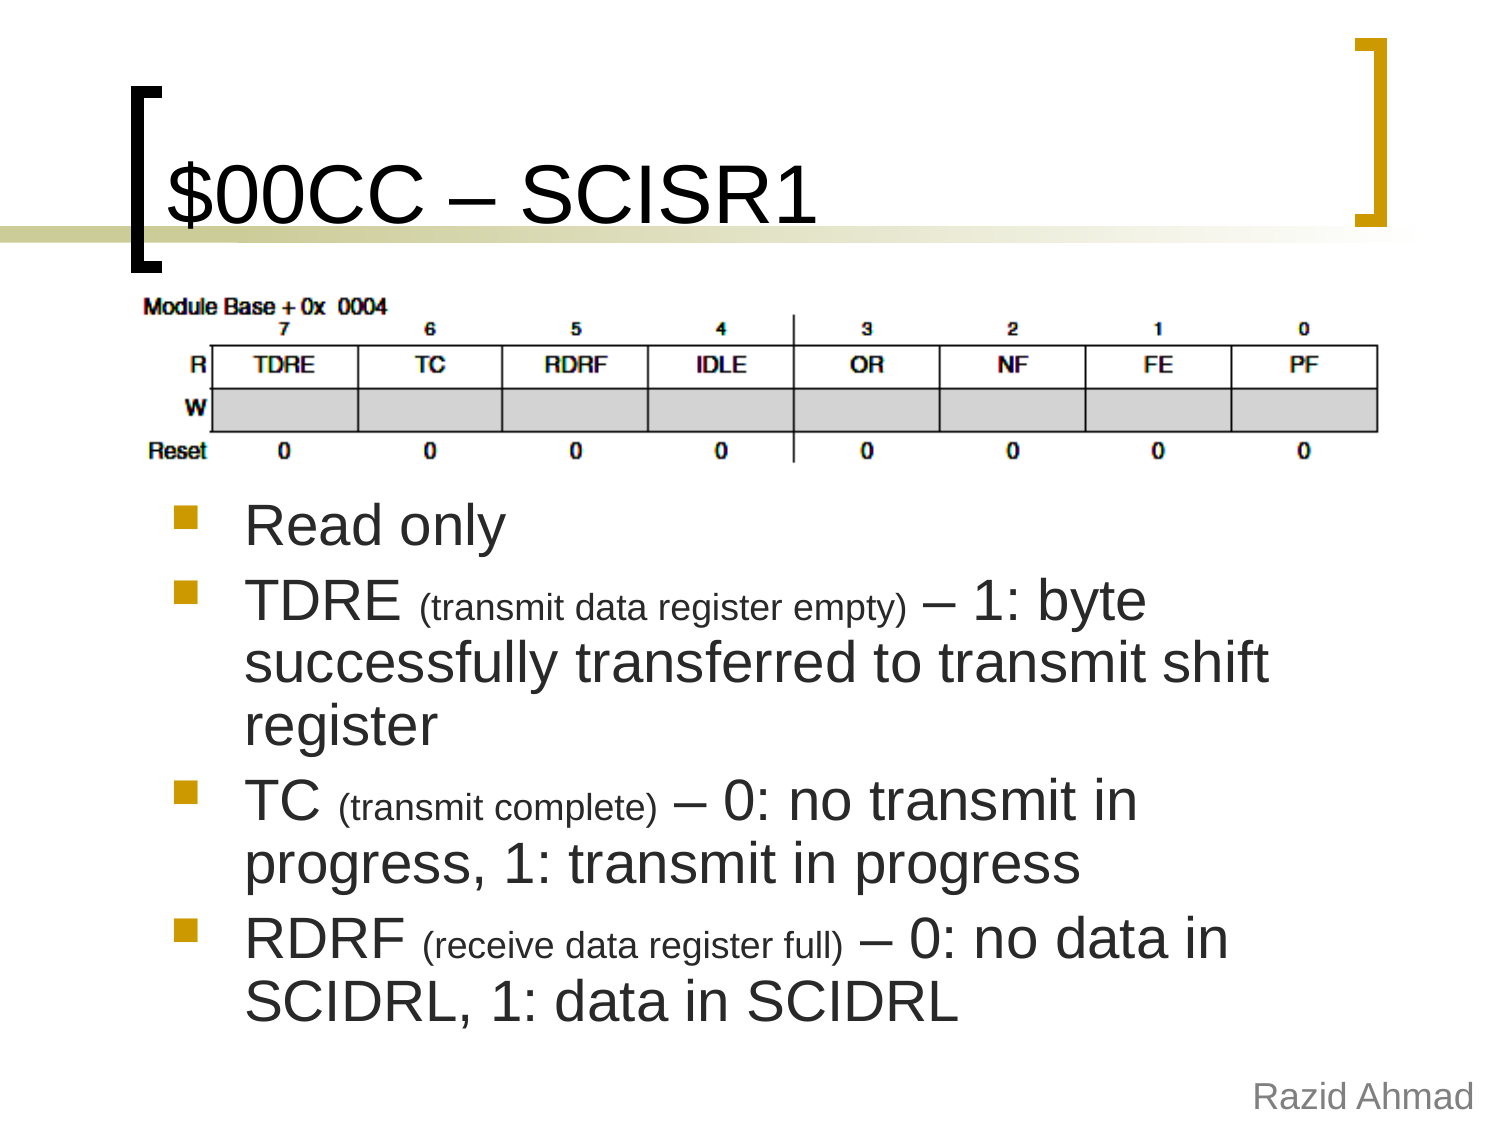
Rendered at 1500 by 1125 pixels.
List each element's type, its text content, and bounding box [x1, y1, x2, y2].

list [137, 287, 1388, 466]
title $00CC – SCISR1 [152, 15, 1328, 248]
list Read only TDRE (transmit data register empty) – 1: byte successfully transferred to transmit shift register TC (transmit complete) – 0: no transmit in progress, 1: transmit in progress RDRF (receive data register full) – 0: no data in SCIDRL, 1: data in SCIDRL [155, 487, 1388, 1100]
text_box Razid Ahmad [1237, 1064, 1500, 1125]
